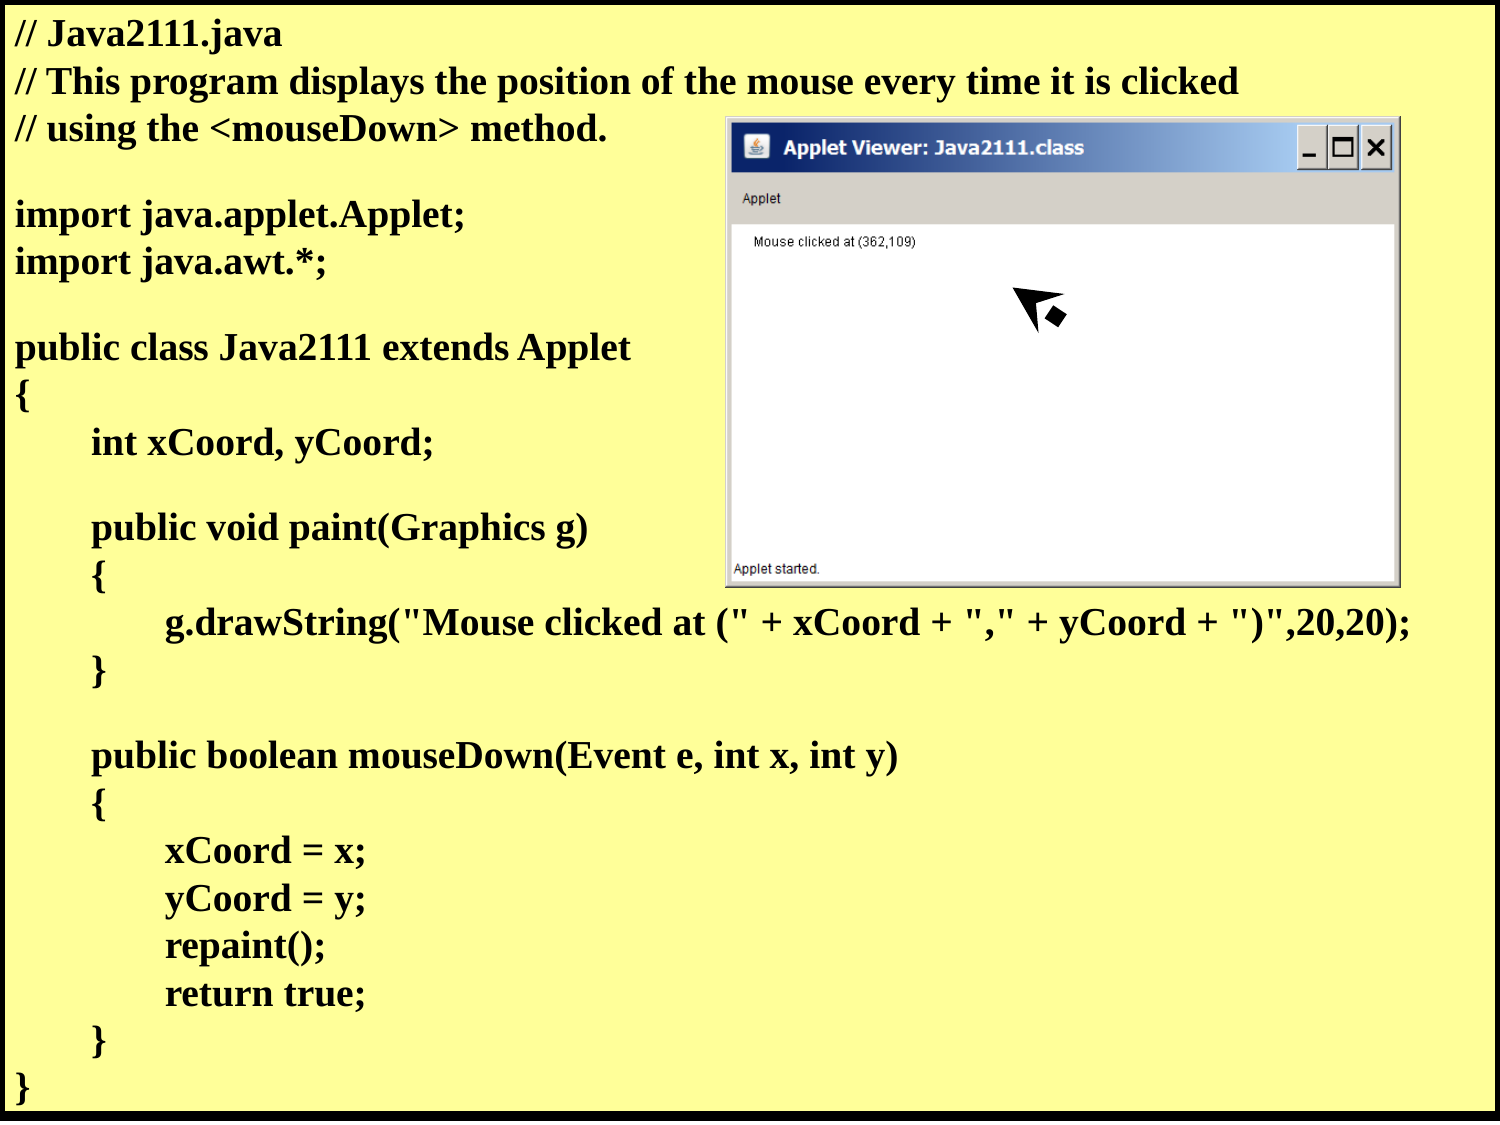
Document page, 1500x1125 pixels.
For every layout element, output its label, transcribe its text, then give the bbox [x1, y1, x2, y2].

text_box // Java2111.java // This program displays the position of the mouse every time it is clicked // using the <mouseDown> method. import java.applet.Applet; import java.awt.*; public class Java2111 extends Applet { int xCoord, yCoord; public void paint(Graphics g) { g.drawString("Mouse clicked at (" + xCoord + "," + yCoord + ")",20,20); } public boolean mouseDown(Event e, int x, int y) { xCoord = x; yCoord = y; repaint(); return true; } } [0, 0, 1500, 1117]
picture [724, 116, 1401, 588]
